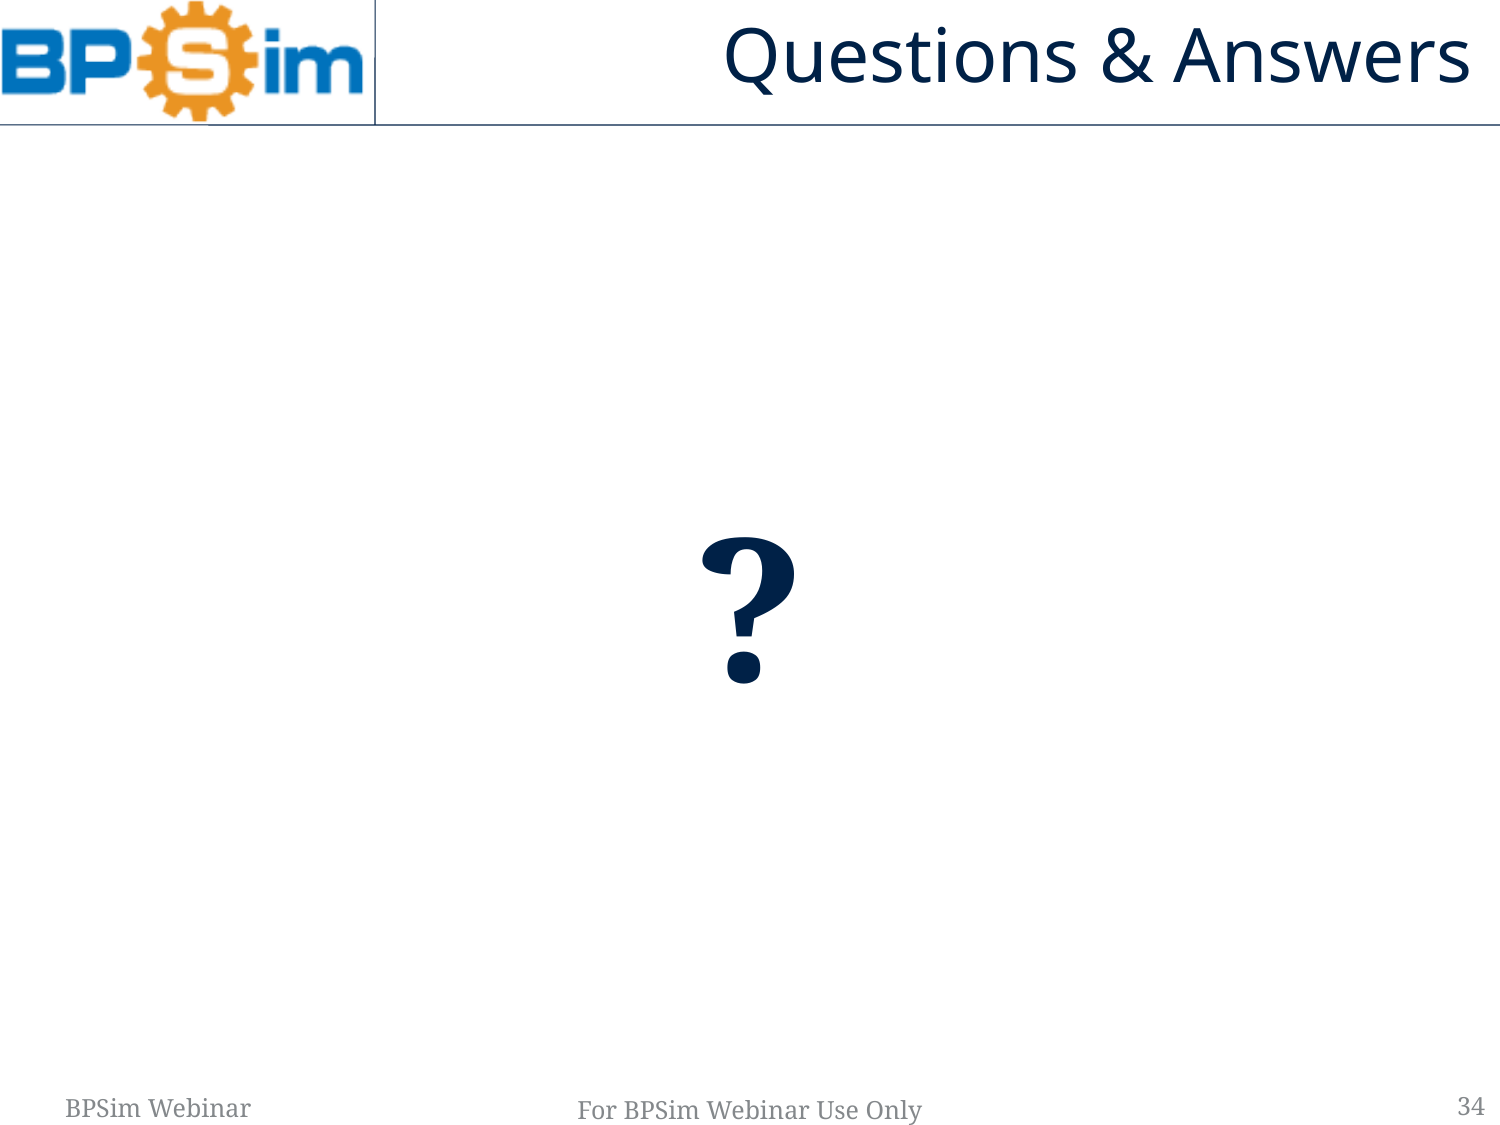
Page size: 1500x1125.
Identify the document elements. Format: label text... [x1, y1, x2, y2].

title Questions & Answers [365, 0, 1488, 138]
list ? [75, 474, 1425, 763]
footer For BPSim Webinar Use Only [512, 1095, 988, 1125]
slide_number 34 [1149, 1077, 1500, 1125]
picture [0, 0, 365, 125]
